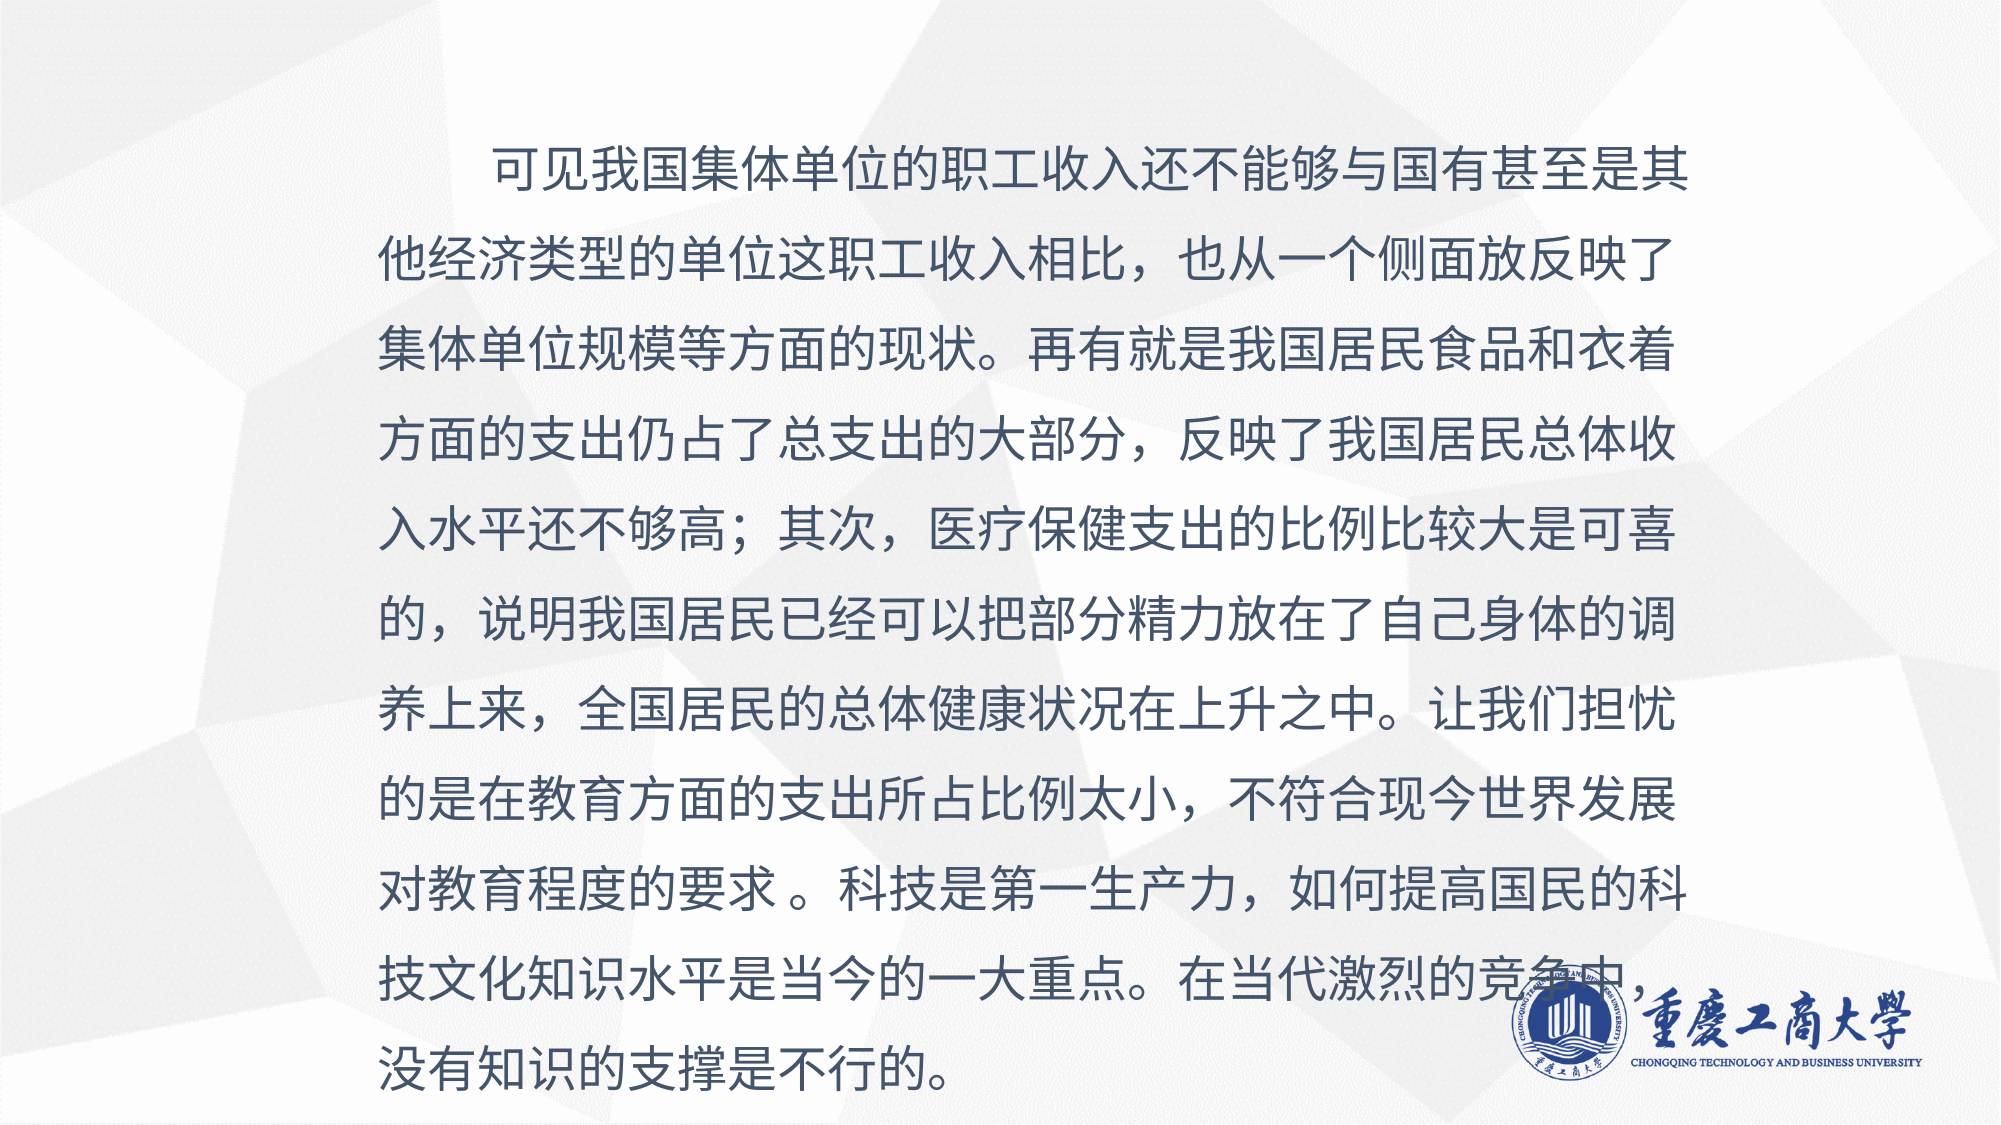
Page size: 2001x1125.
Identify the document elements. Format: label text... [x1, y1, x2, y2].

text_box 可见我国集体单位的职工收入还不能够与国有甚至是其他经济类型的单位这职工收入相比，也从一个侧面放反映了集体单位规模等方面的现状。再有就是我国居民食品和衣着方面的支出仍占了总支出的大部分，反映了我国居民总体收入水平还不够高；其次，医疗保健支出的比例比较大是可喜的，说明我国居民已经可以把部分精力放在了自己身体的调养上来，全国居民的总体健康状况在上升之中。让我们担忧的是在教育方面的支出所占比例太小，不符合现今世界发展对教育程度的要求 。科技是第一生产力，如何提高国民的科技文化知识水平是当今的一大重点。在当代激烈的竞争中，没有知识的支撑是不行的。 [362, 99, 1713, 1105]
picture [0, 0, 2001, 1125]
